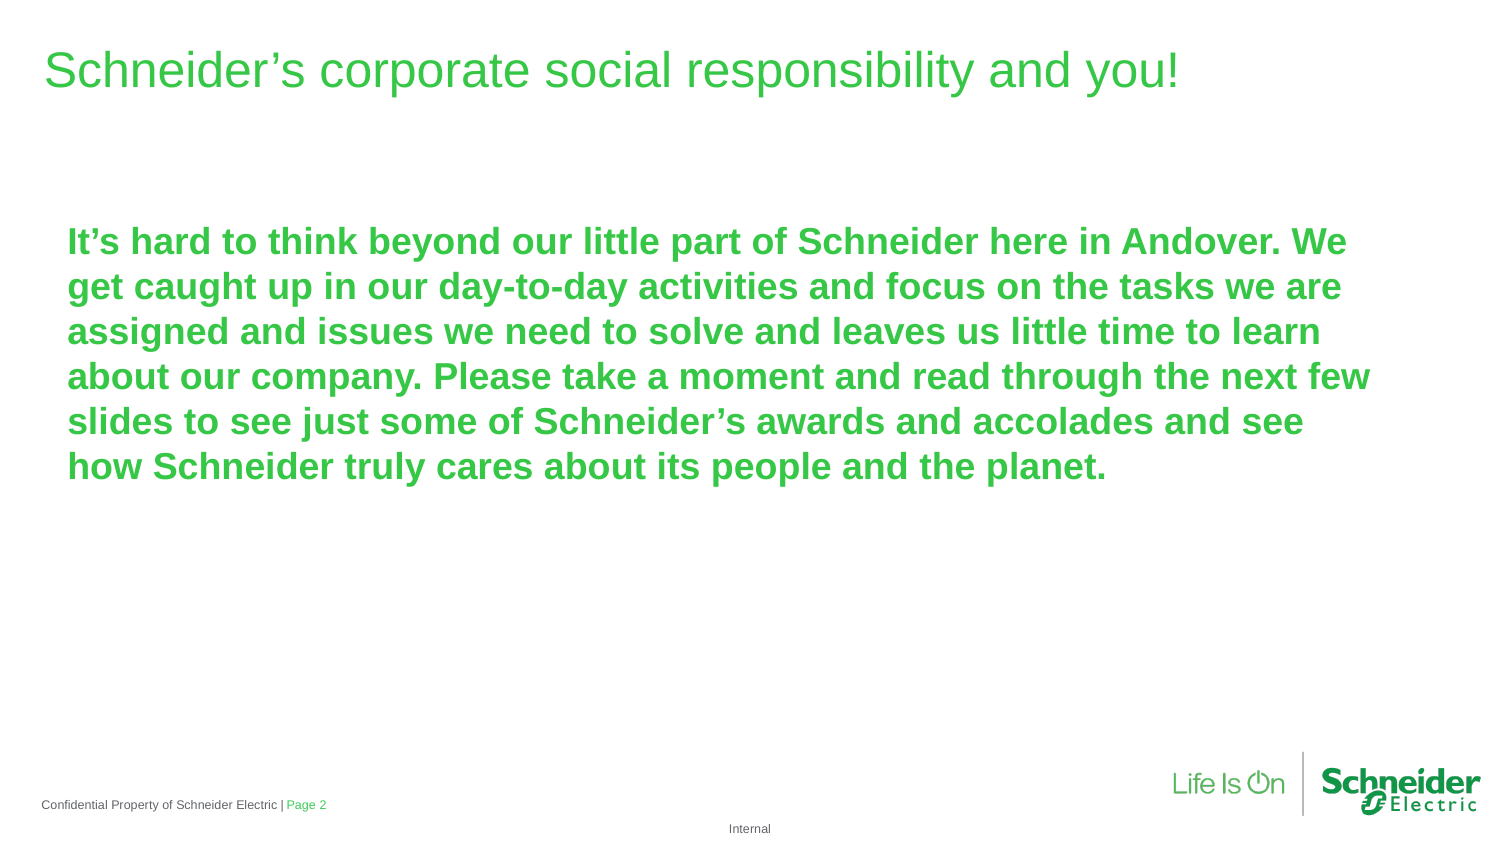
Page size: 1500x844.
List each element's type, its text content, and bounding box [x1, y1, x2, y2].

footer Confidential Property of Schneider Electric | [41, 796, 290, 812]
picture [1159, 737, 1495, 830]
list [41, 184, 1460, 706]
text_box It’s hard to think beyond our little part of Schneider here in Andover. We get caught up in our day-to-day activities and focus on the tasks we are assigned and issues we need to solve and leaves us little time to learn about our company. Please take a moment and read through the next few slides to see just some of Schneider’s awards and accolades and see how Schneider truly cares about its people and the planet. [50, 164, 1400, 540]
list Schneider’s corporate social responsibility and you! [41, 37, 1460, 99]
slide_number Page 2 [290, 796, 373, 812]
